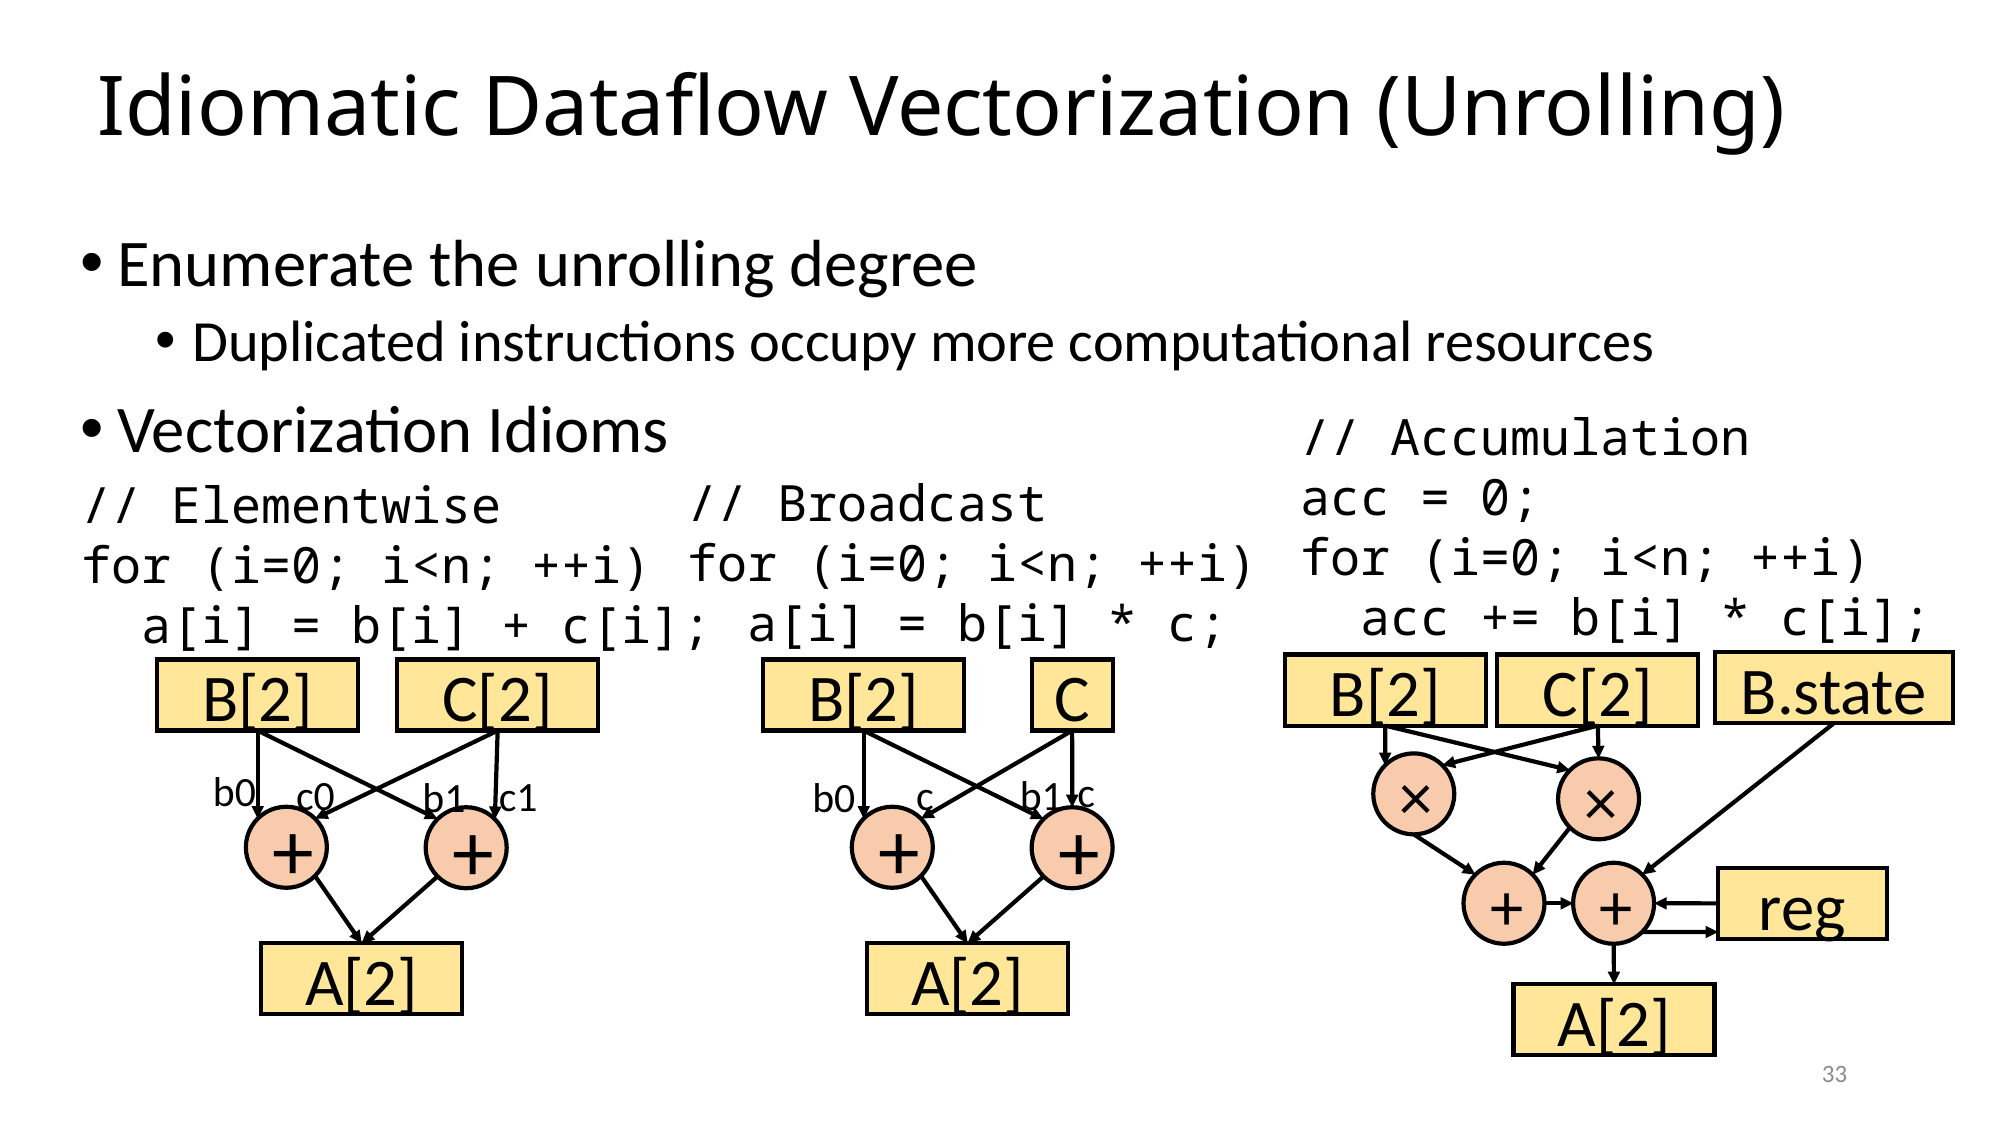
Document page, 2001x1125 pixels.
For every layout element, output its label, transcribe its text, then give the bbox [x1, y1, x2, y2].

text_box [157, 659, 599, 1015]
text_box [863, 730, 1044, 820]
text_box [1532, 827, 1570, 875]
list Enumerate the unrolling degree Duplicated instructions occupy more computational resources Vectorization Idioms [64, 221, 1790, 1106]
text_box C[2] [1496, 653, 1699, 727]
text_box B.state [1714, 651, 1954, 724]
text_box A[2] [1512, 983, 1716, 1042]
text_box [1044, 730, 1073, 819]
text_box // Elementwise for (i=0; i<n; ++i) a[i] = b[i] + c[i]; [66, 466, 726, 661]
text_box + [1572, 861, 1656, 945]
text_box // Accumulation acc = 0; for (i=0; i<n; ++i) acc += b[i] * c[i]; [1286, 397, 1946, 653]
title Idiomatic Dataflow Vectorization (Unrolling) [82, 19, 1863, 198]
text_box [257, 730, 438, 820]
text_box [314, 730, 498, 819]
text_box // Broadcast for (i=0; i<n; ++i) a[i] = b[i] * c; [672, 464, 1273, 659]
text_box × [1557, 757, 1641, 841]
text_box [1642, 723, 1834, 875]
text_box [1385, 725, 1570, 771]
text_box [1442, 725, 1598, 766]
text_box B[2] [1284, 653, 1487, 727]
text_box reg [1717, 867, 1888, 940]
slide_number 33 [1412, 1042, 1863, 1103]
text_box × [1372, 764, 1456, 836]
text_box c [1113, 758, 1117, 824]
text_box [1413, 834, 1476, 875]
text_box + [1462, 861, 1546, 945]
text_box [763, 659, 1113, 1015]
